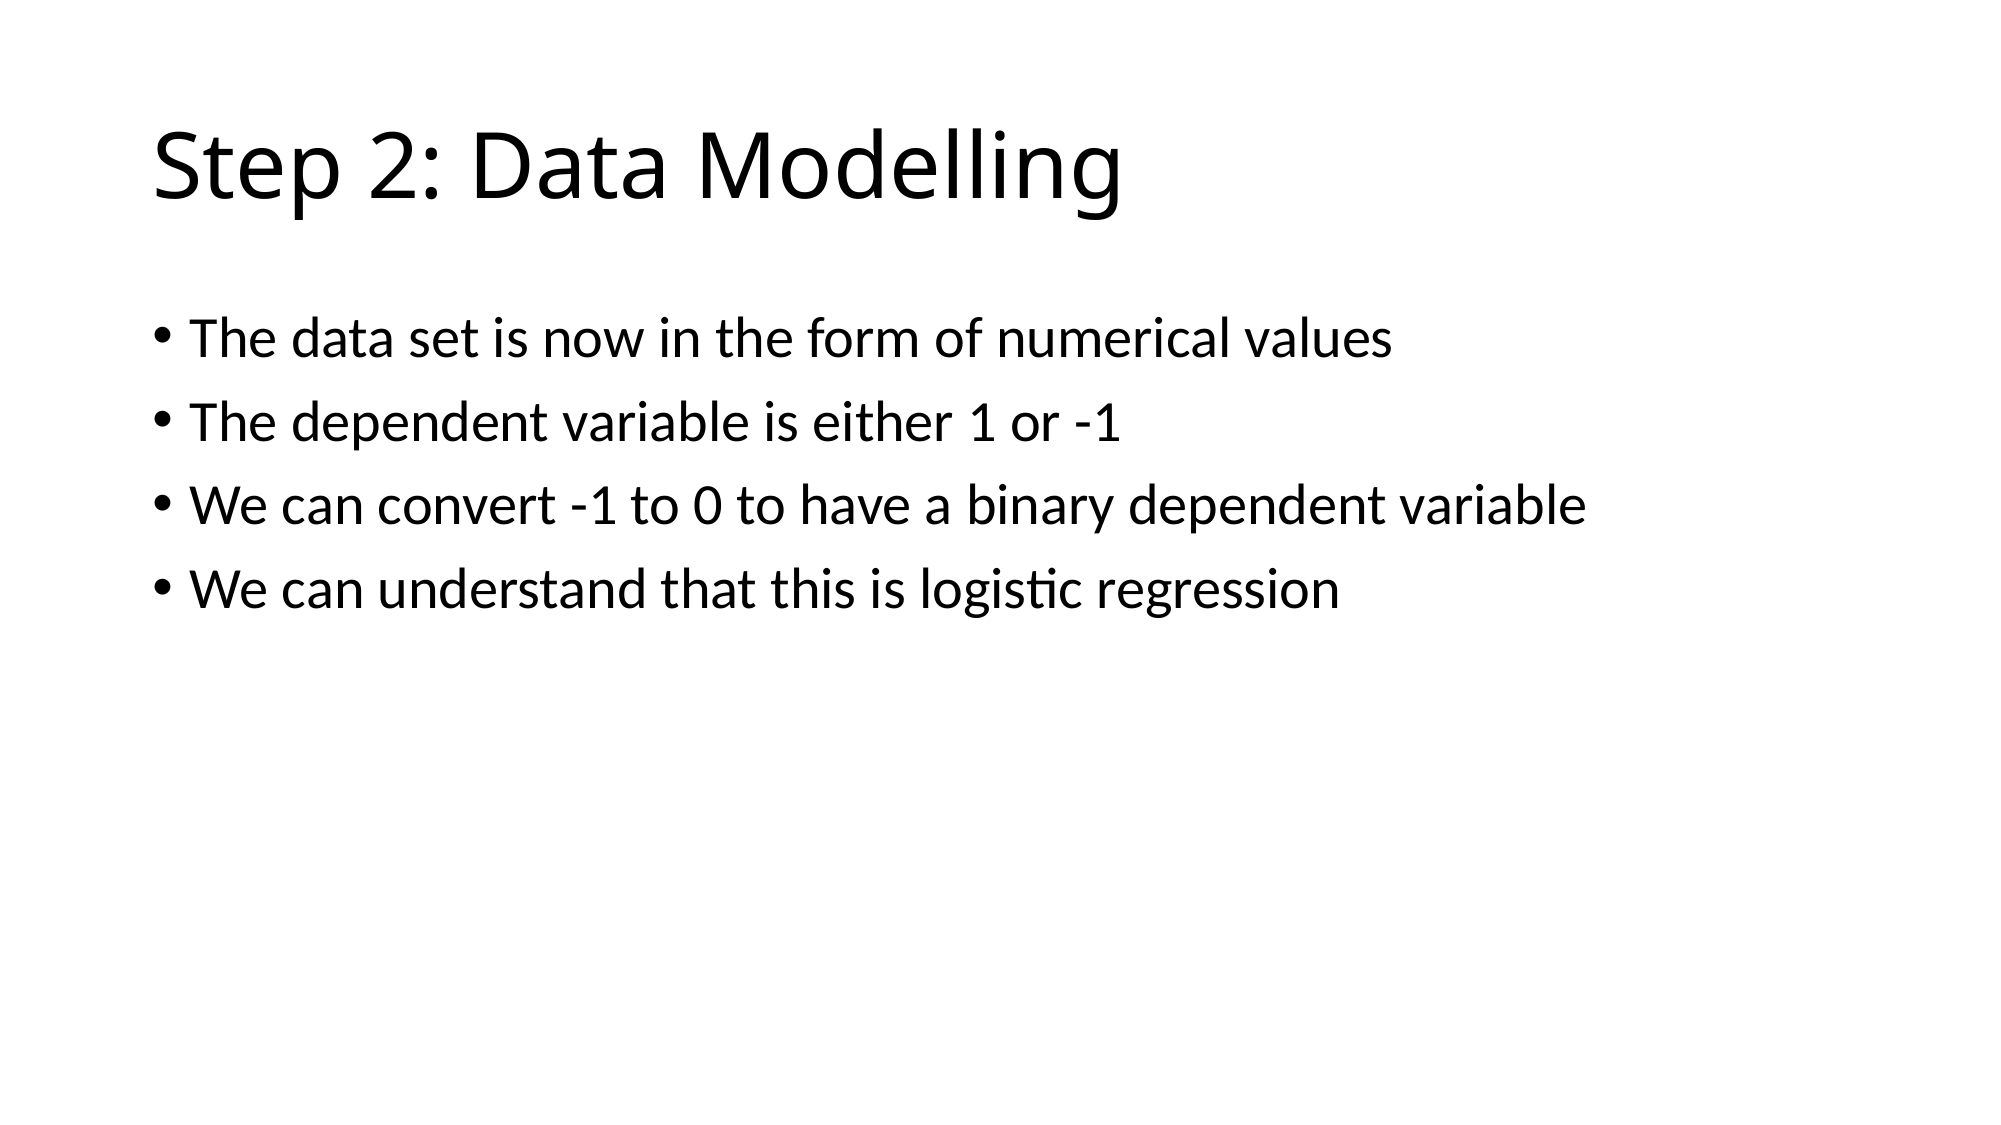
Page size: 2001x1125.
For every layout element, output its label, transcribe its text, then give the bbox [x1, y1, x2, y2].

title Step 2: Data Modelling [137, 59, 1863, 278]
list The data set is now in the form of numerical values The dependent variable is either 1 or -1 We can convert -1 to 0 to have a binary dependent variable We can understand that this is logistic regression [137, 299, 1863, 1014]
